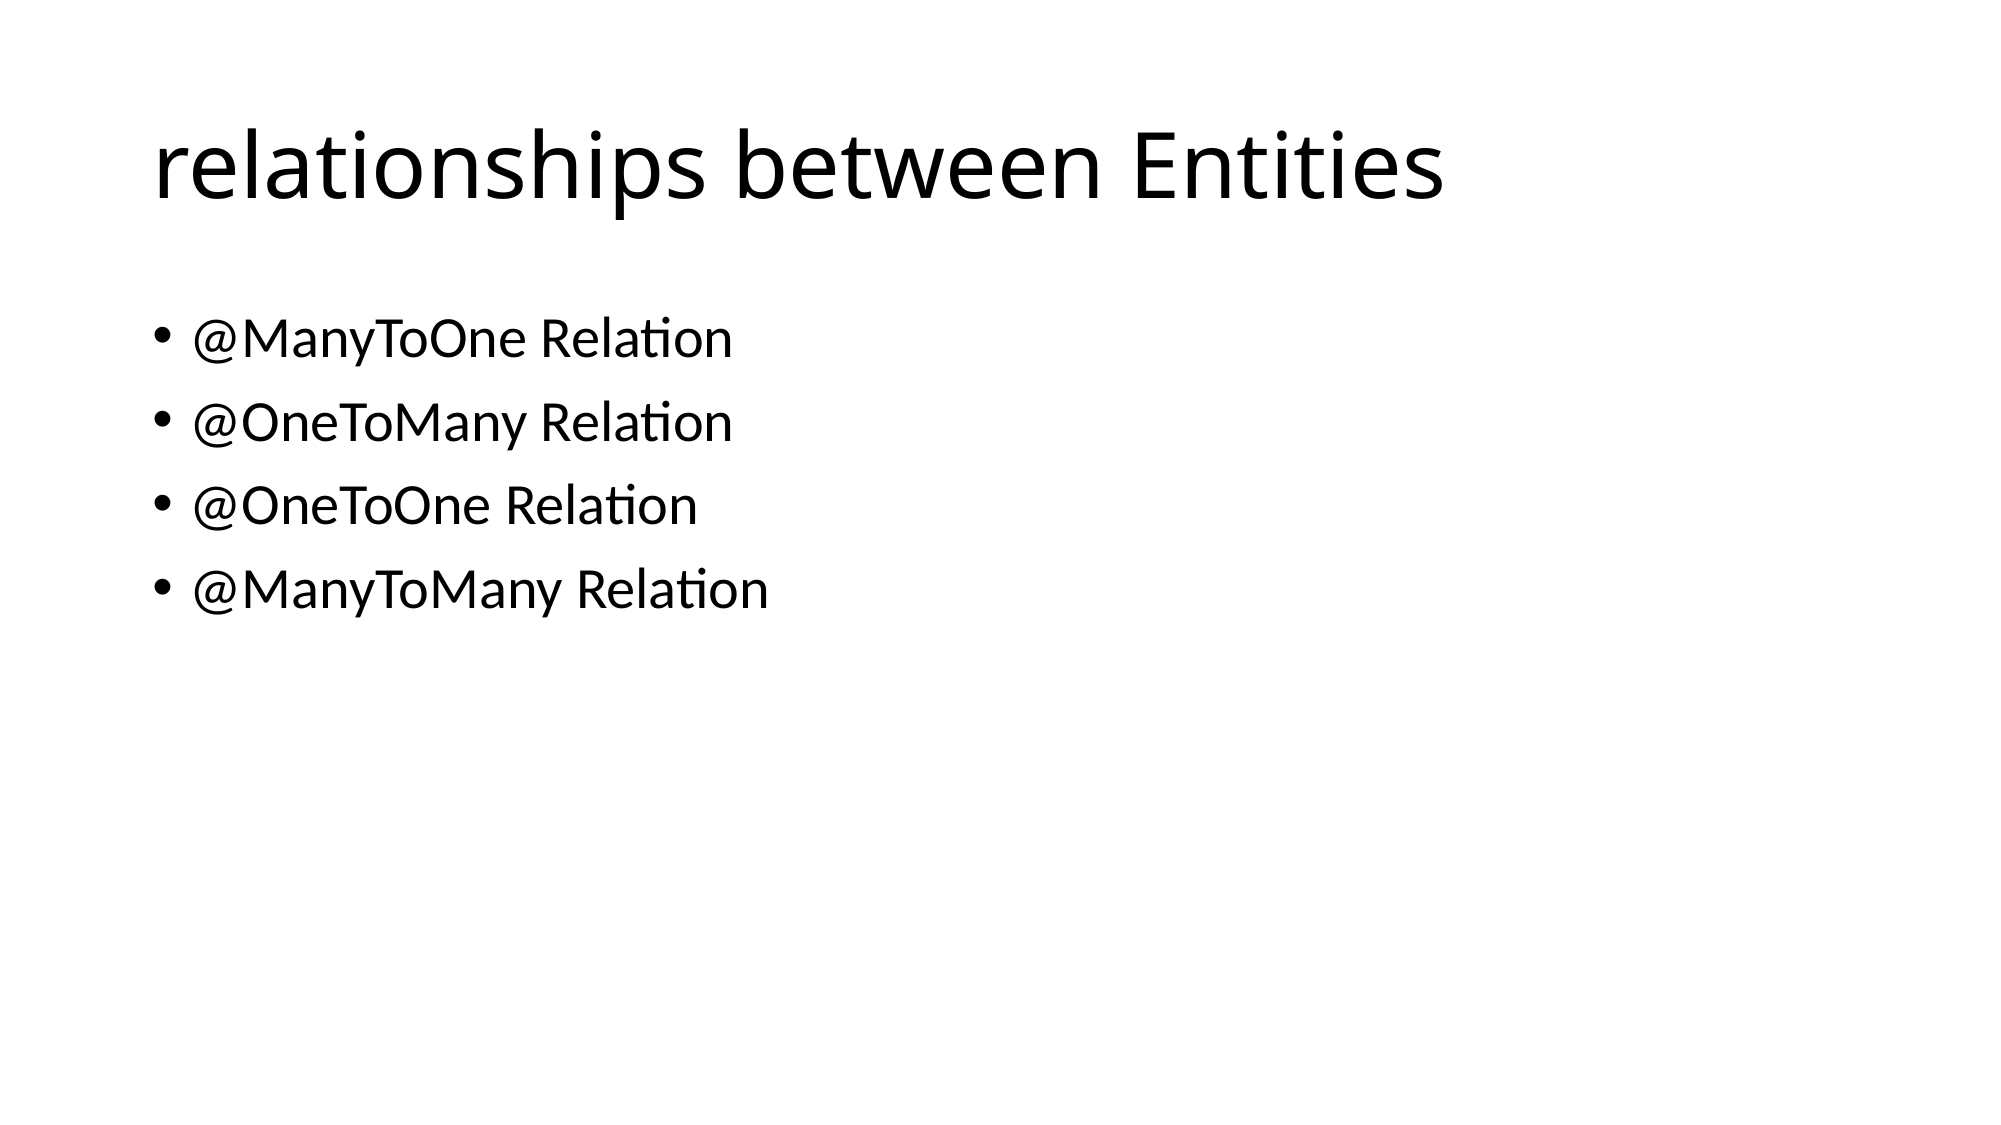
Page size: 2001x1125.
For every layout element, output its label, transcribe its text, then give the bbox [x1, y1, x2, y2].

title relationships between Entities [137, 59, 1863, 278]
list @ManyToOne Relation @OneToMany Relation @OneToOne Relation @ManyToMany Relation [137, 299, 1863, 1014]
